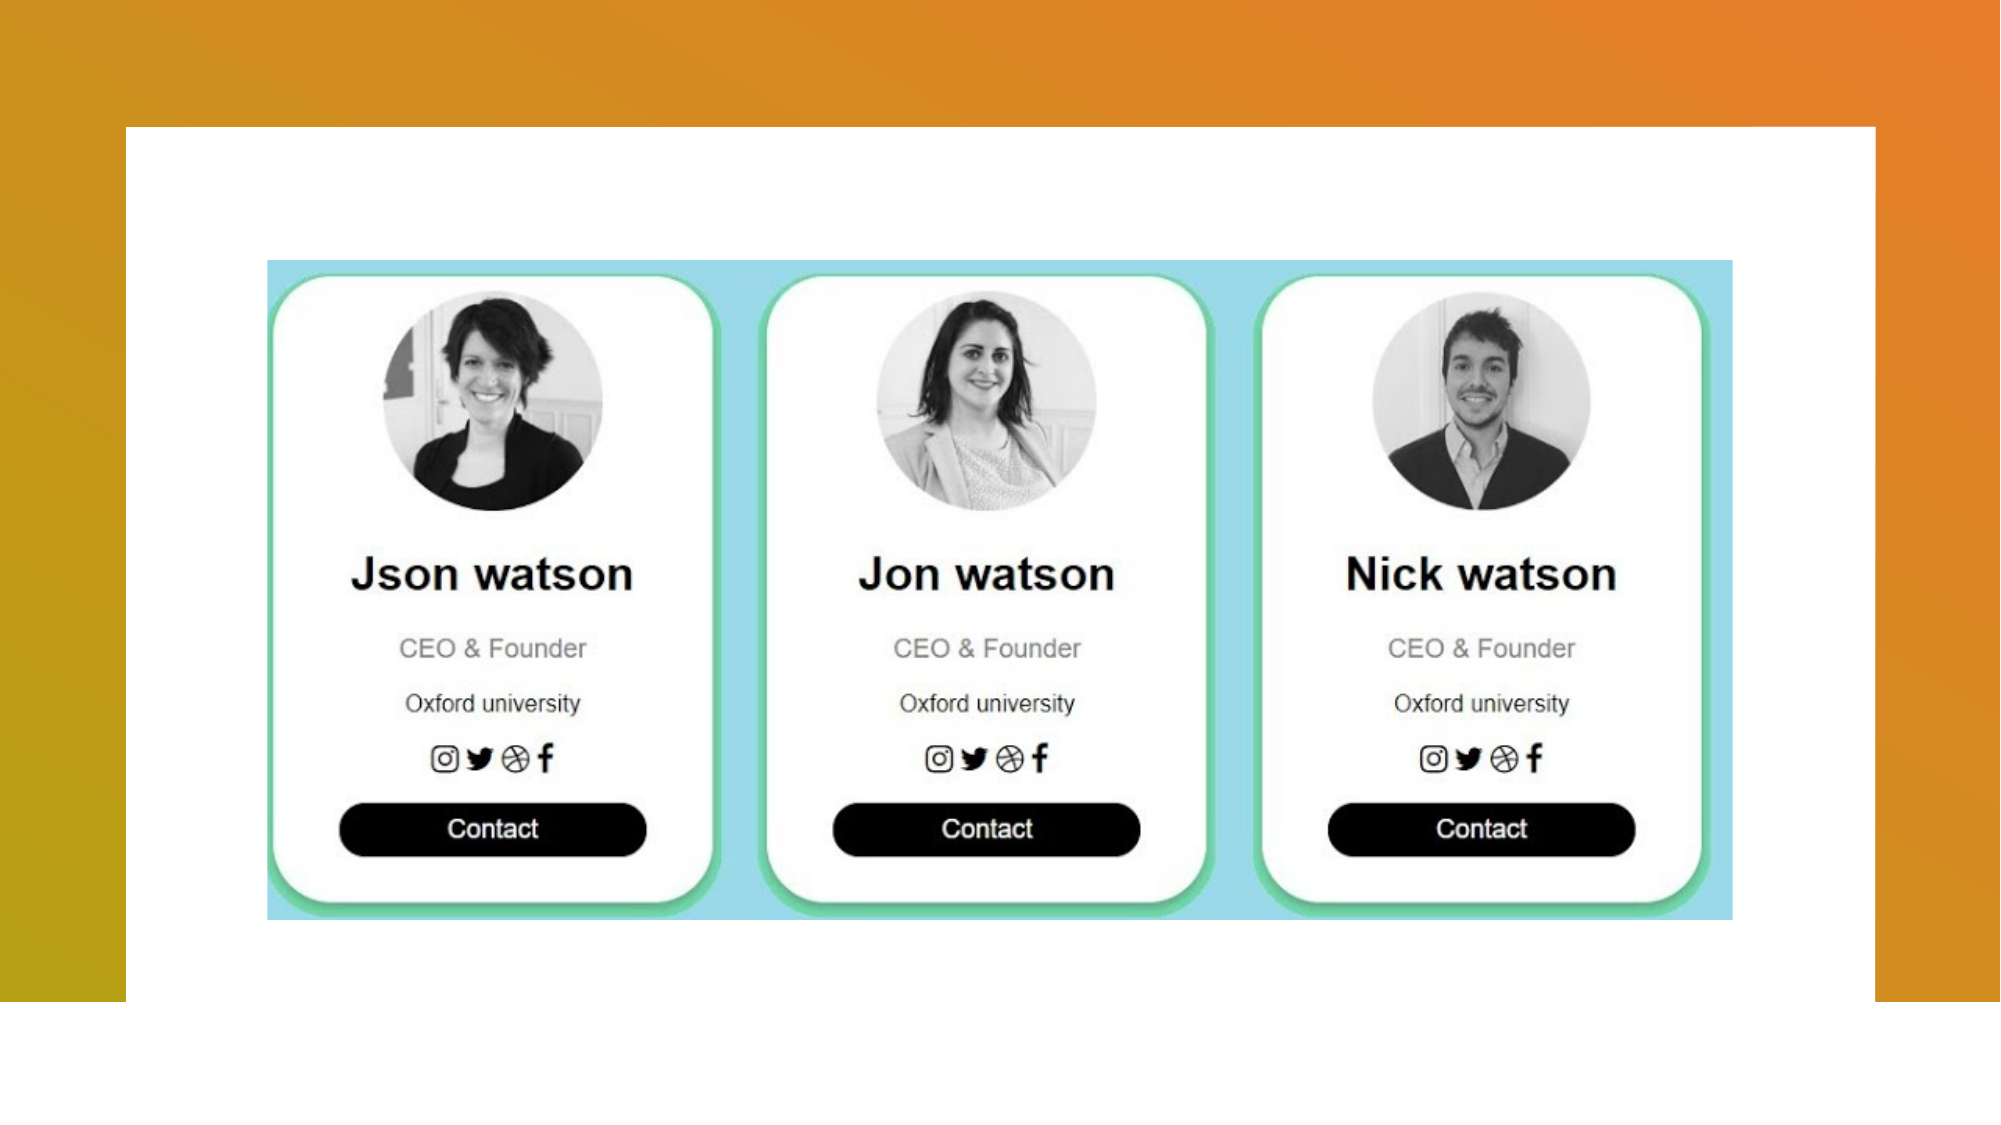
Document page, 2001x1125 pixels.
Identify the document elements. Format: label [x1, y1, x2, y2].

picture [267, 260, 1733, 920]
